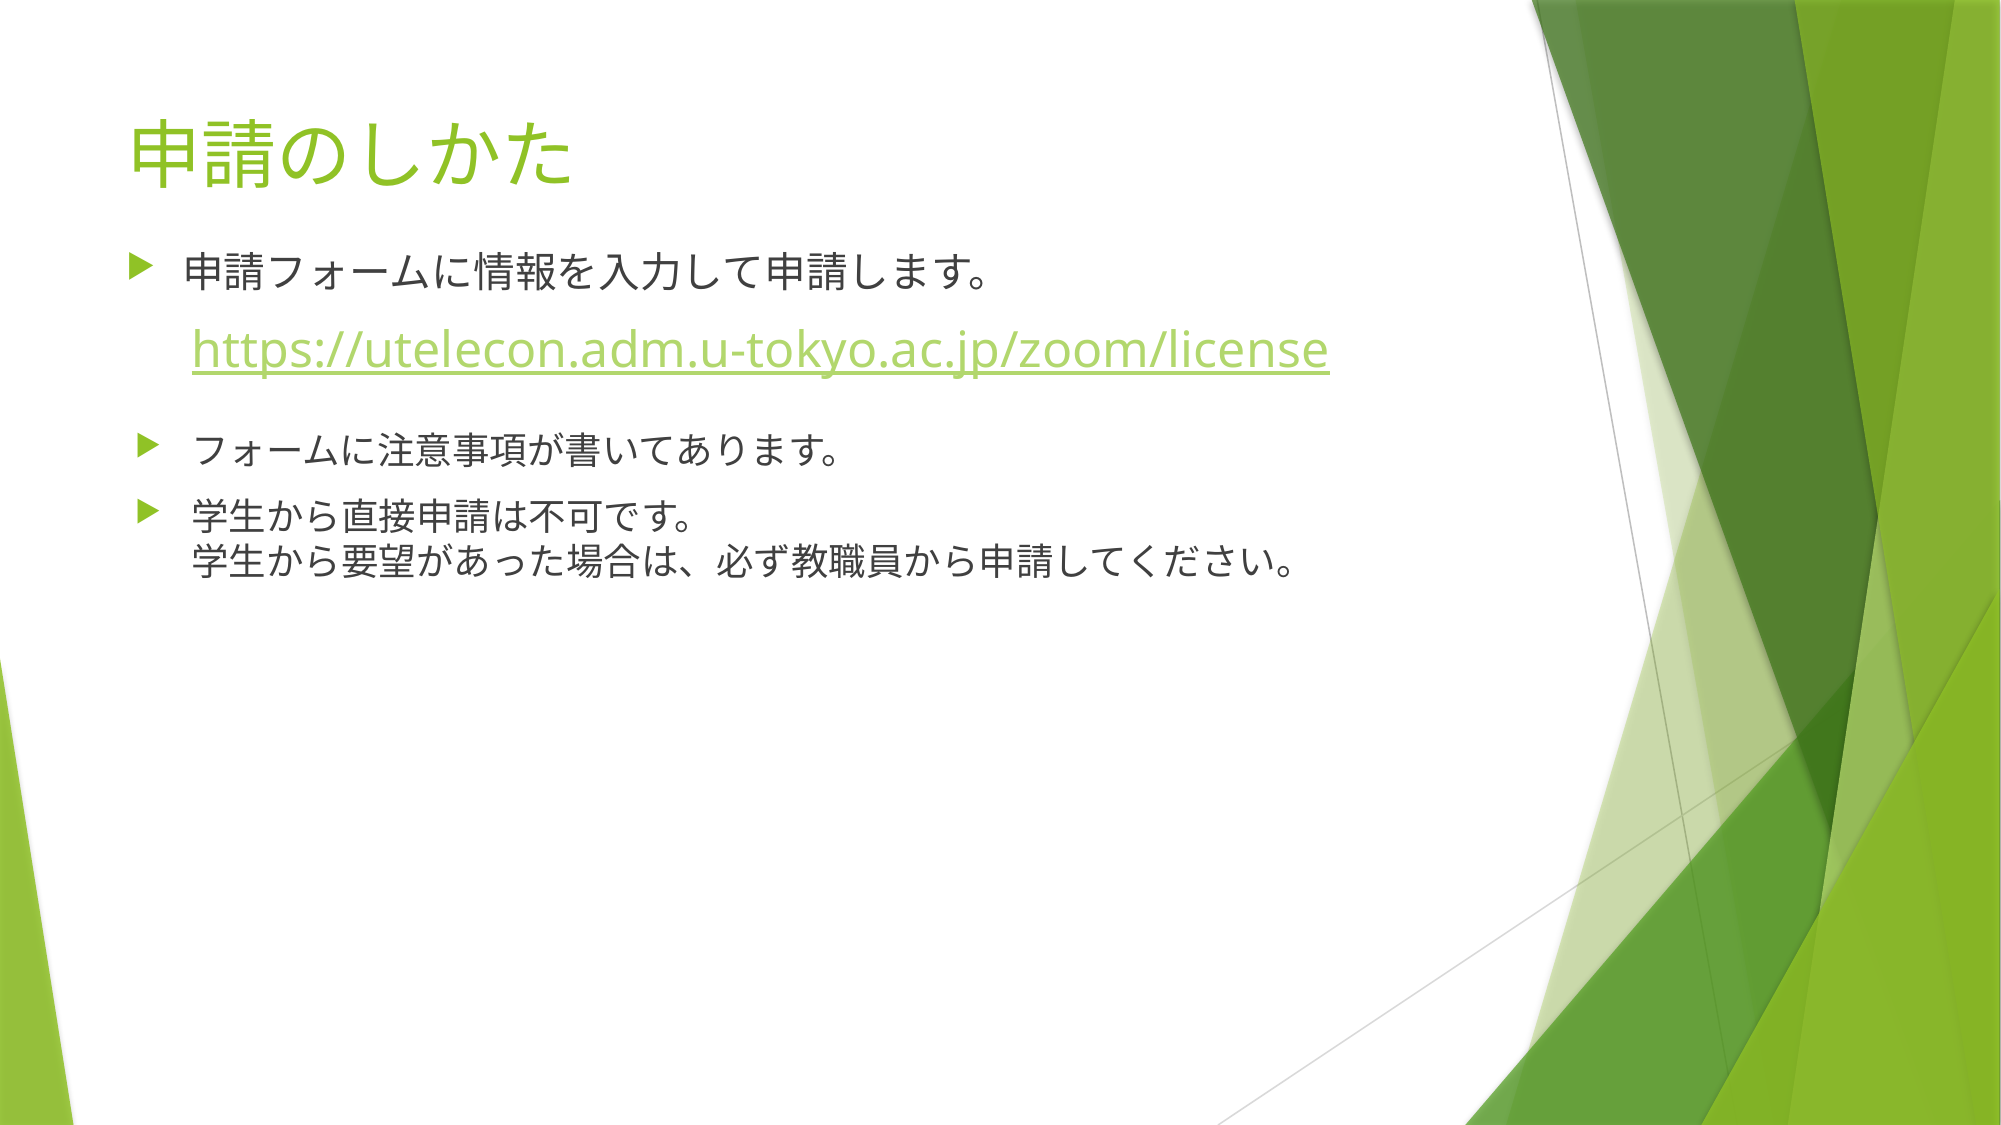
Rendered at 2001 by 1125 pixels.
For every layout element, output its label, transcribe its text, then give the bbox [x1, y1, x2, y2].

title 申請のしかた [111, 99, 1522, 238]
list フォームに注意事項が書いてあります。 学生から直接申請は不可です。 学生から要望があった場合は、必ず教職員から申請してください。 [119, 419, 1726, 1057]
text_box 申請フォームに情報を入力して申請します。 https://utelecon.adm.u-tokyo.ac.jp/zoom/license [111, 238, 1550, 420]
